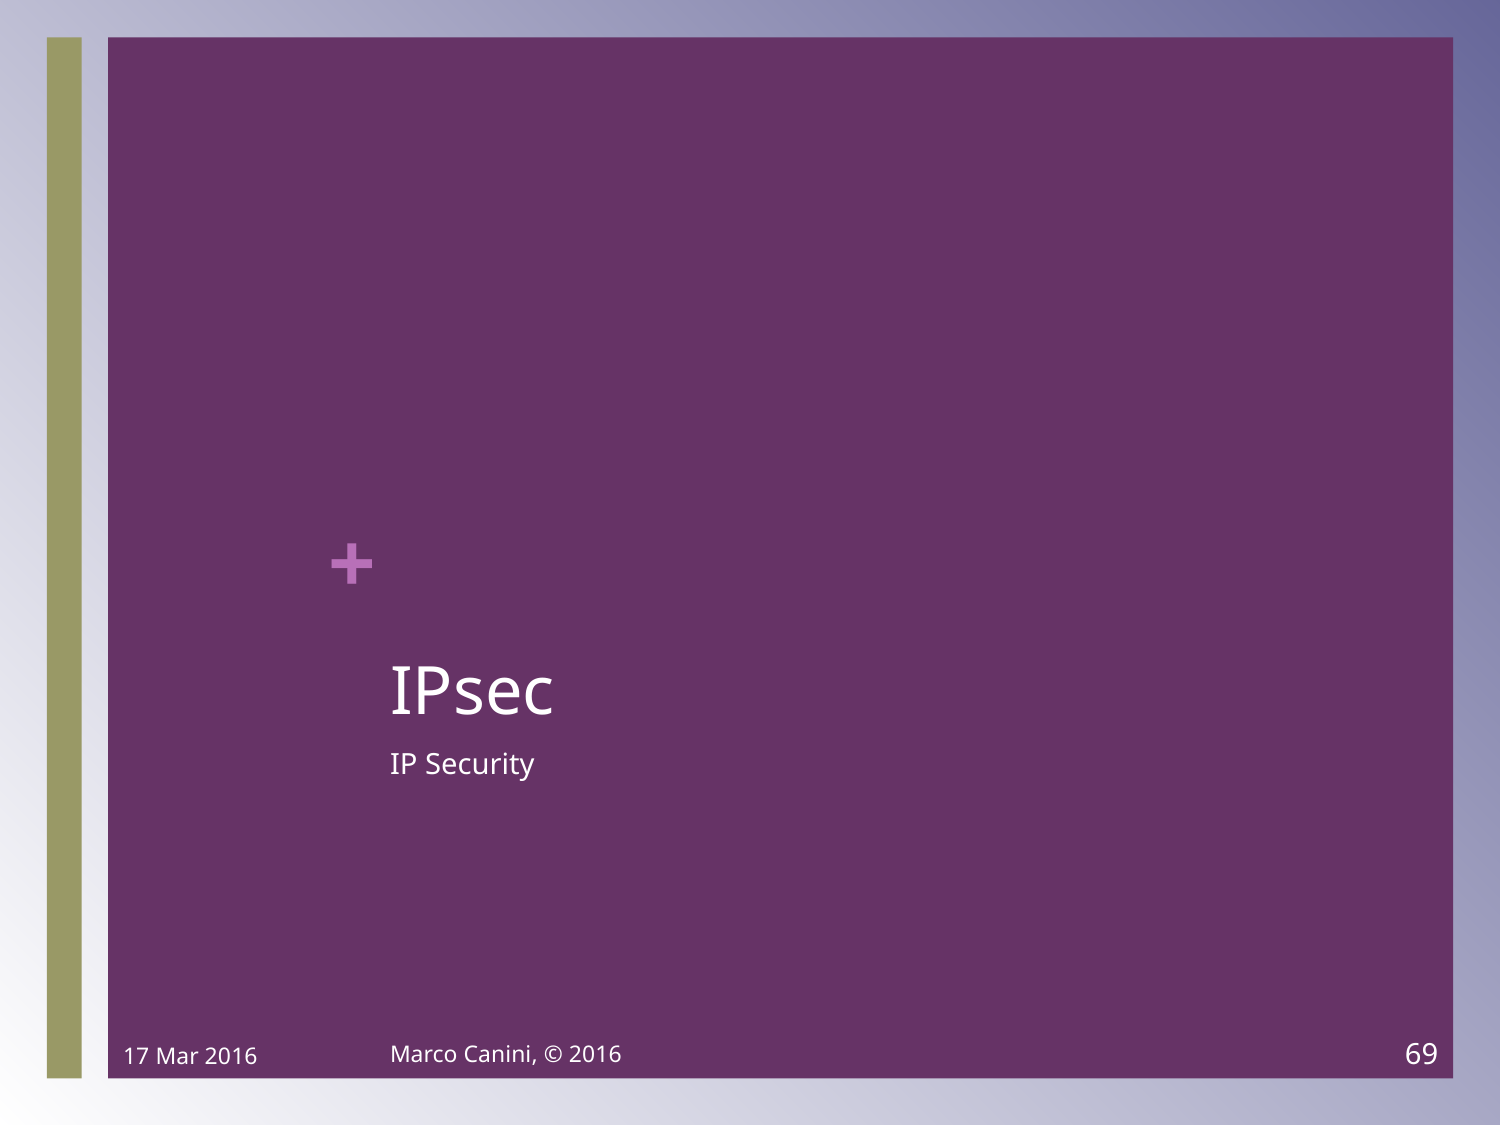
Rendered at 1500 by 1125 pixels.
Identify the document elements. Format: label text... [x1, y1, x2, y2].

title IPsec [375, 512, 1300, 736]
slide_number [108, 1025, 350, 1085]
list IP Security [375, 737, 1300, 984]
slide_number 69 [1362, 1025, 1454, 1085]
footer Marco Canini, © 2016 [375, 1025, 1300, 1085]
